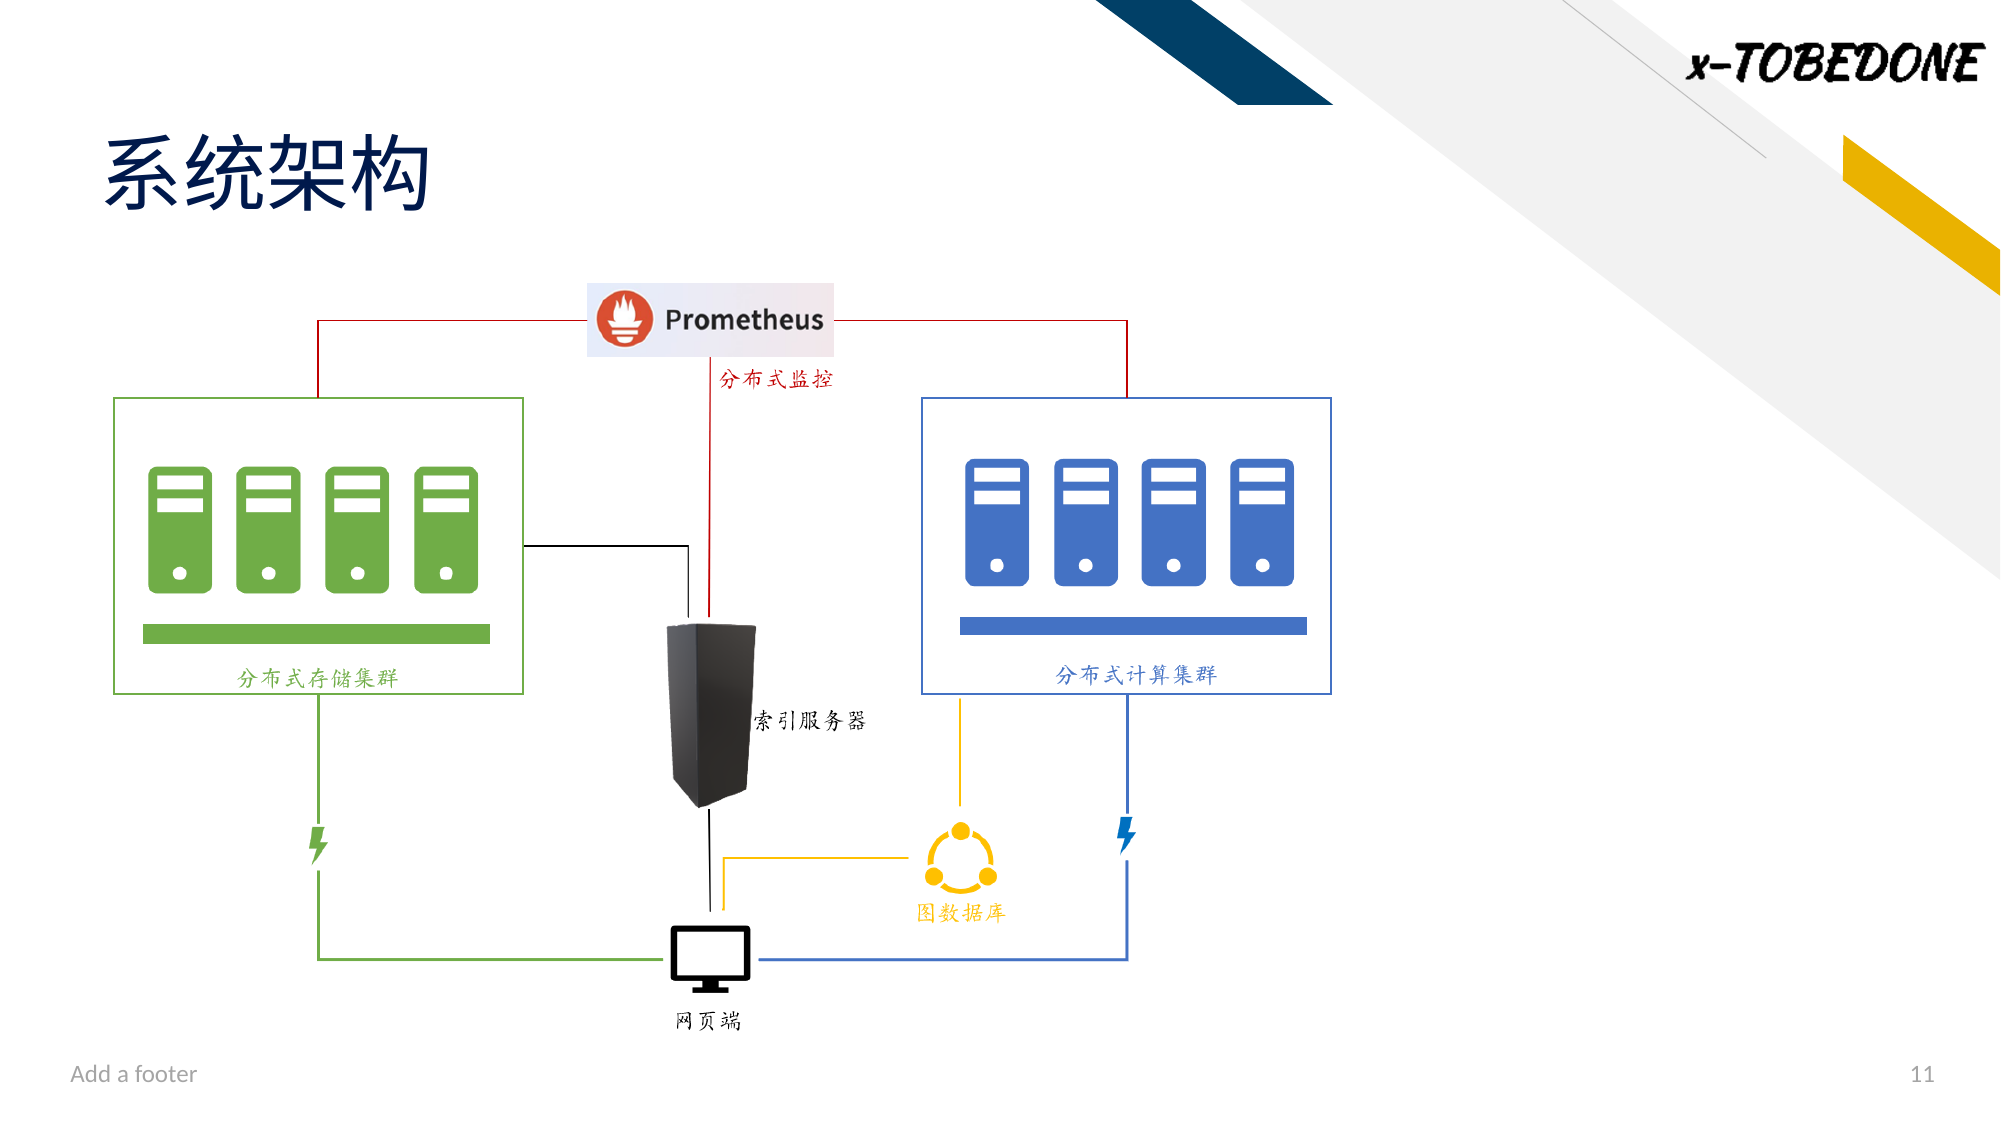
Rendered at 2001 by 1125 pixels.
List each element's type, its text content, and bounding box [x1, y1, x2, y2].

slide_number 11 [1828, 1042, 1950, 1103]
footer Add a footer [55, 1042, 731, 1103]
picture [1658, 11, 2000, 129]
picture [85, 267, 1379, 1044]
title 系统架构 [85, 34, 1453, 223]
